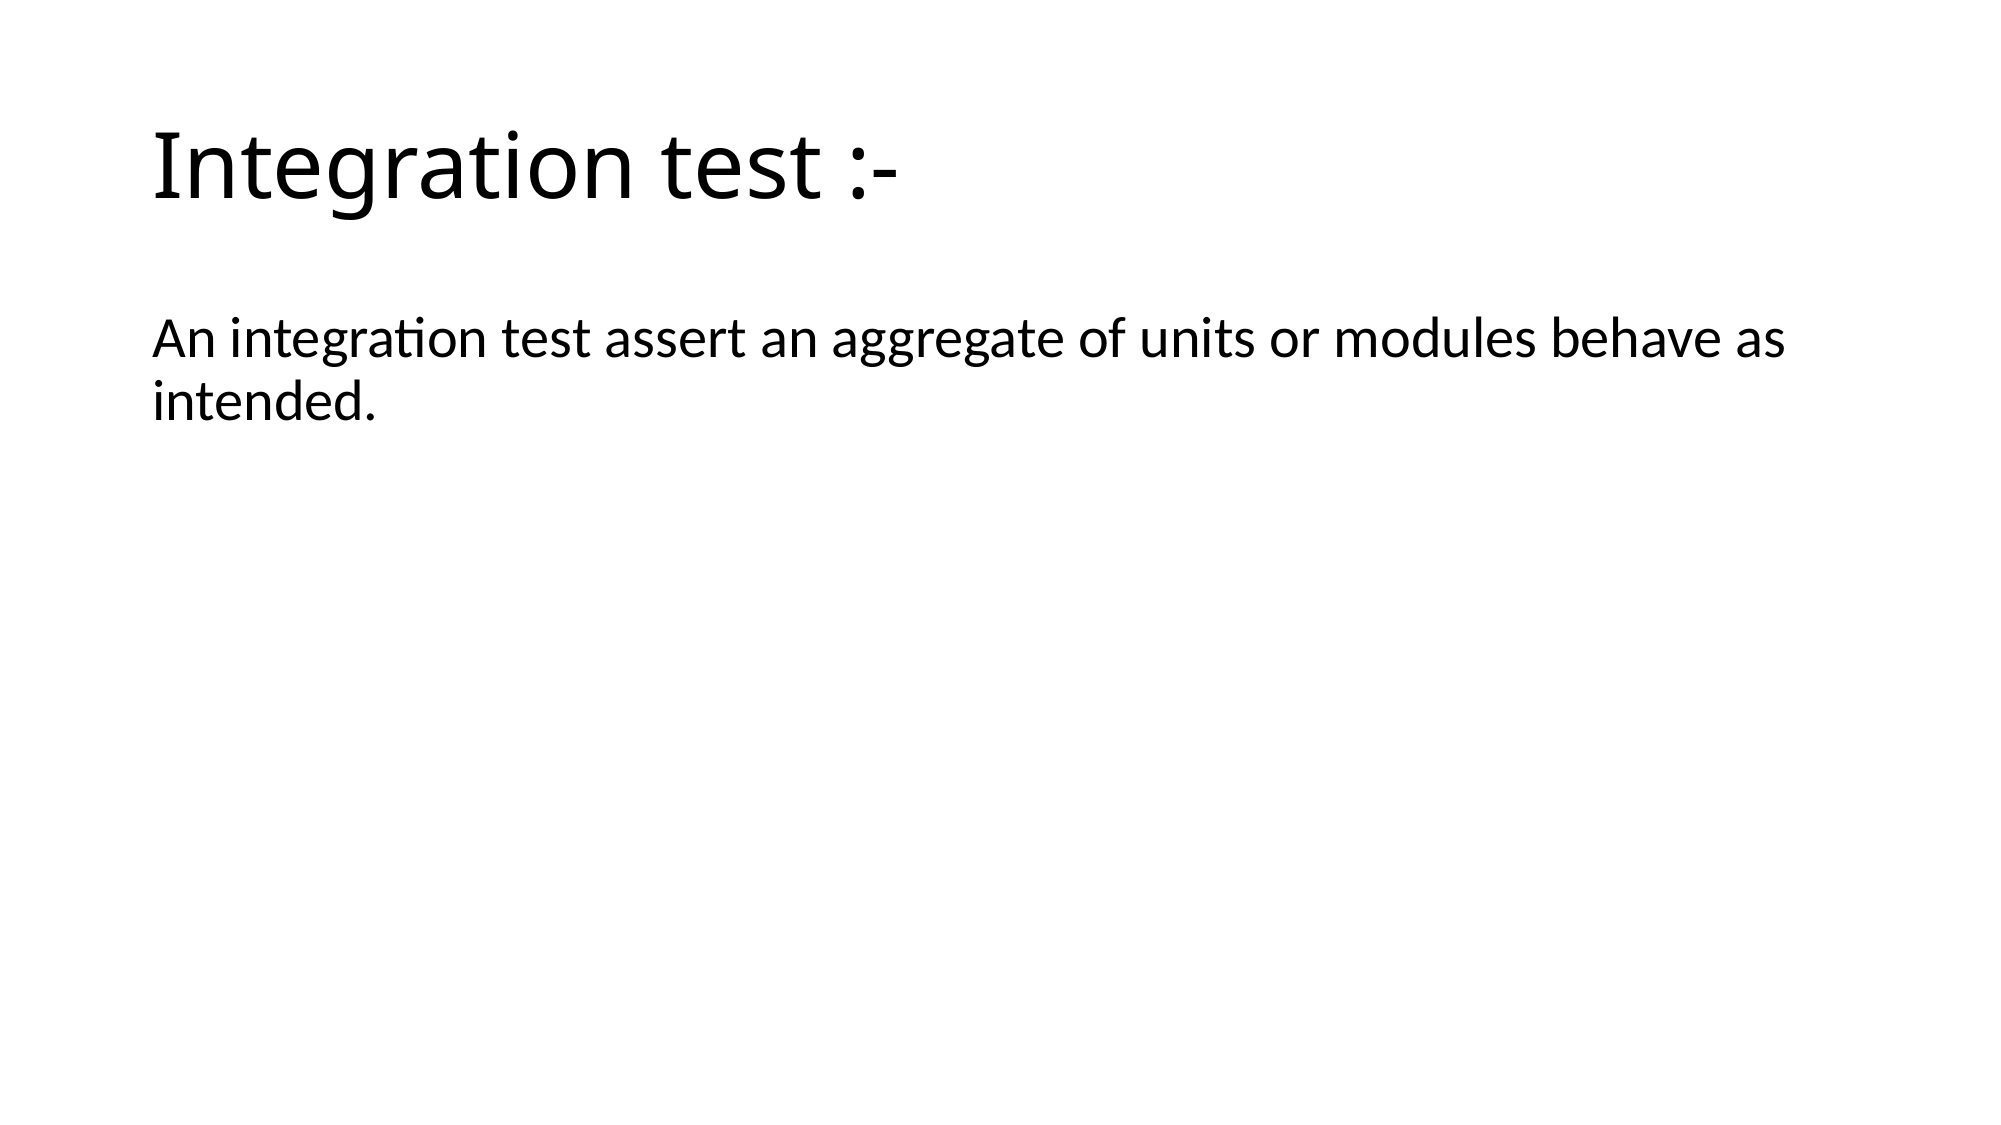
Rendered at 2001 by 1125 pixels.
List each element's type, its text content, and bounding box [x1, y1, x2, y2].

list An integration test assert an aggregate of units or modules behave as intended. [137, 299, 1863, 1014]
title Integration test :- [137, 59, 1863, 278]
